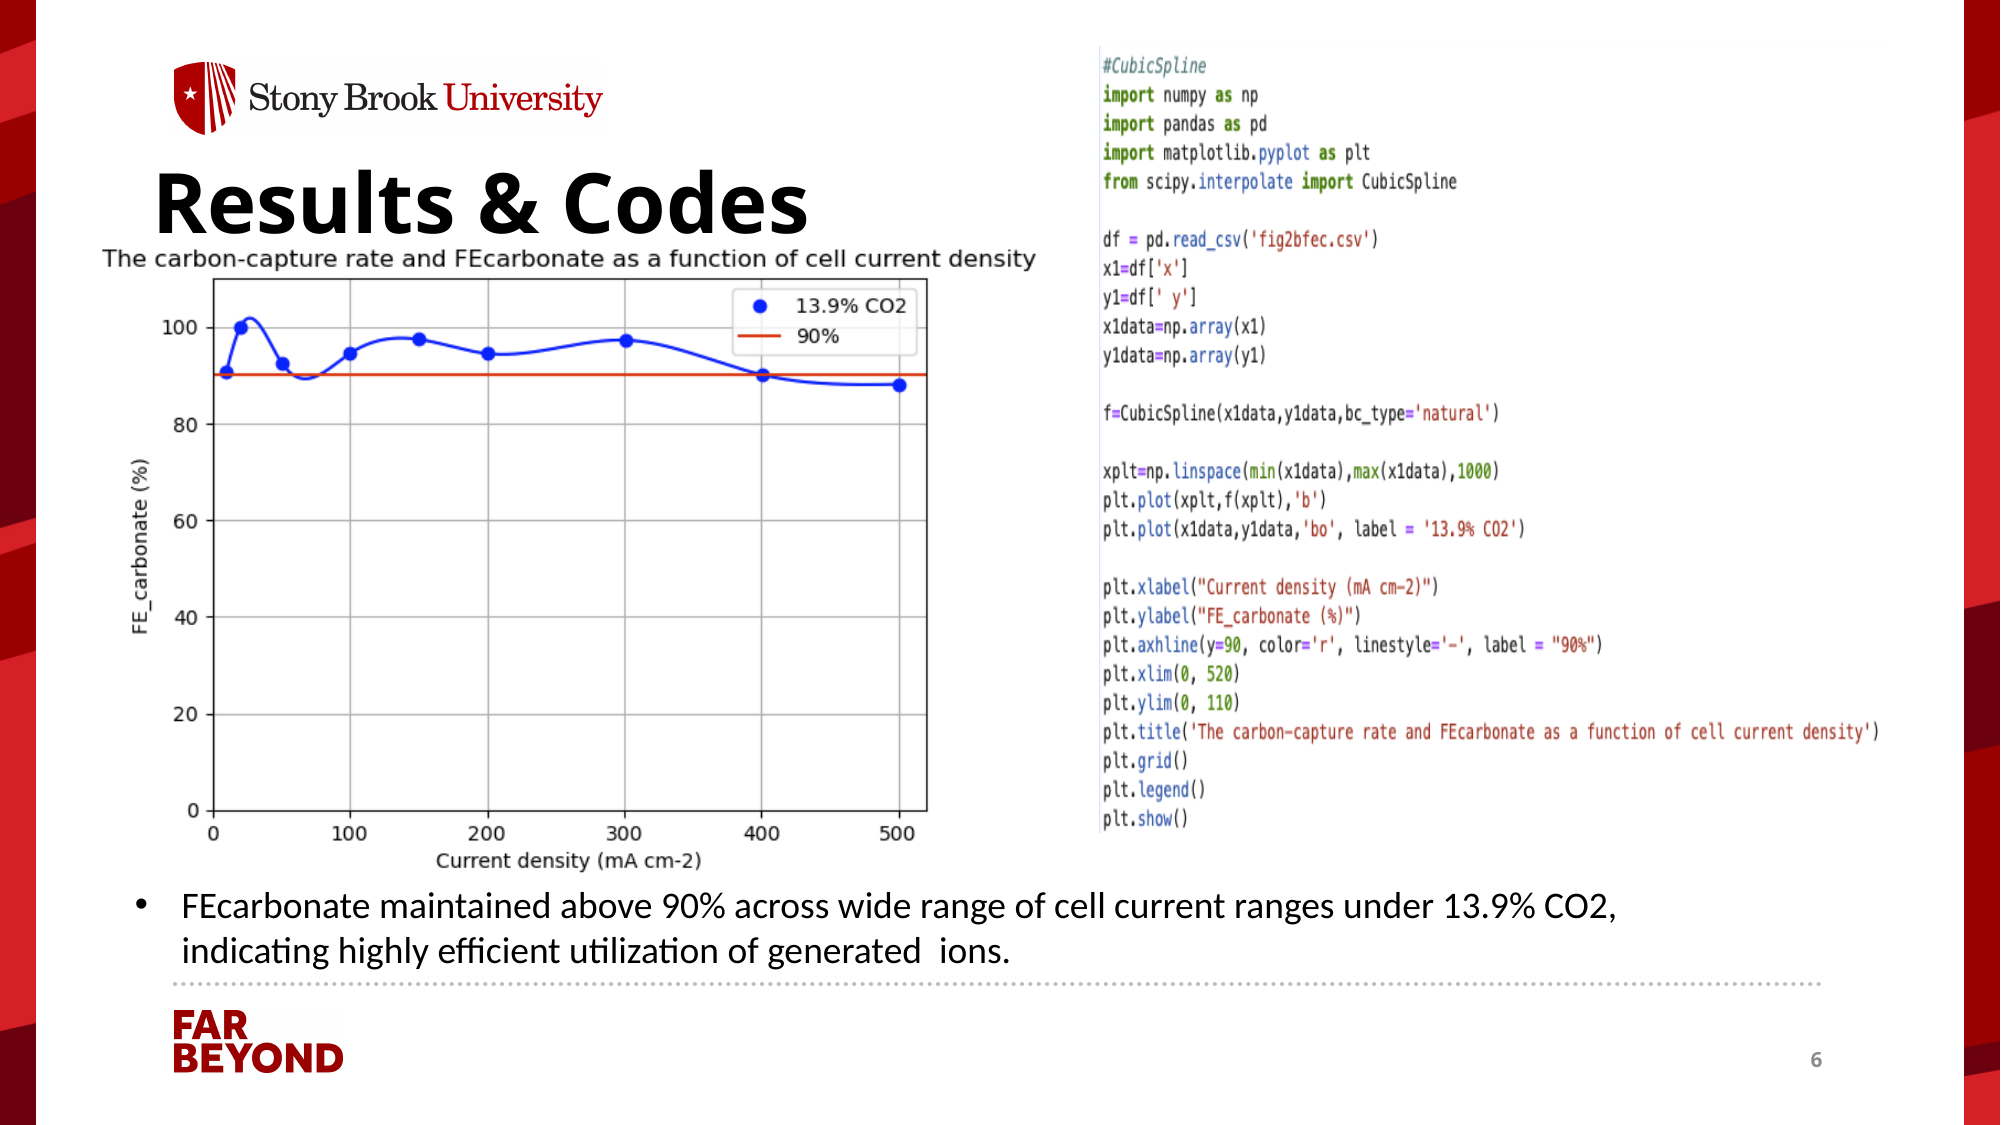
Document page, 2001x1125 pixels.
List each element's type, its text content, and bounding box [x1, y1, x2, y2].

picture [1099, 46, 1888, 833]
title Results & Codes [152, 177, 1099, 271]
picture [174, 1010, 343, 1073]
picture [0, 0, 36, 1125]
picture [174, 62, 603, 135]
picture [1964, 0, 2000, 1125]
slide_number 6 [1387, 1031, 1838, 1092]
picture [101, 244, 1040, 881]
